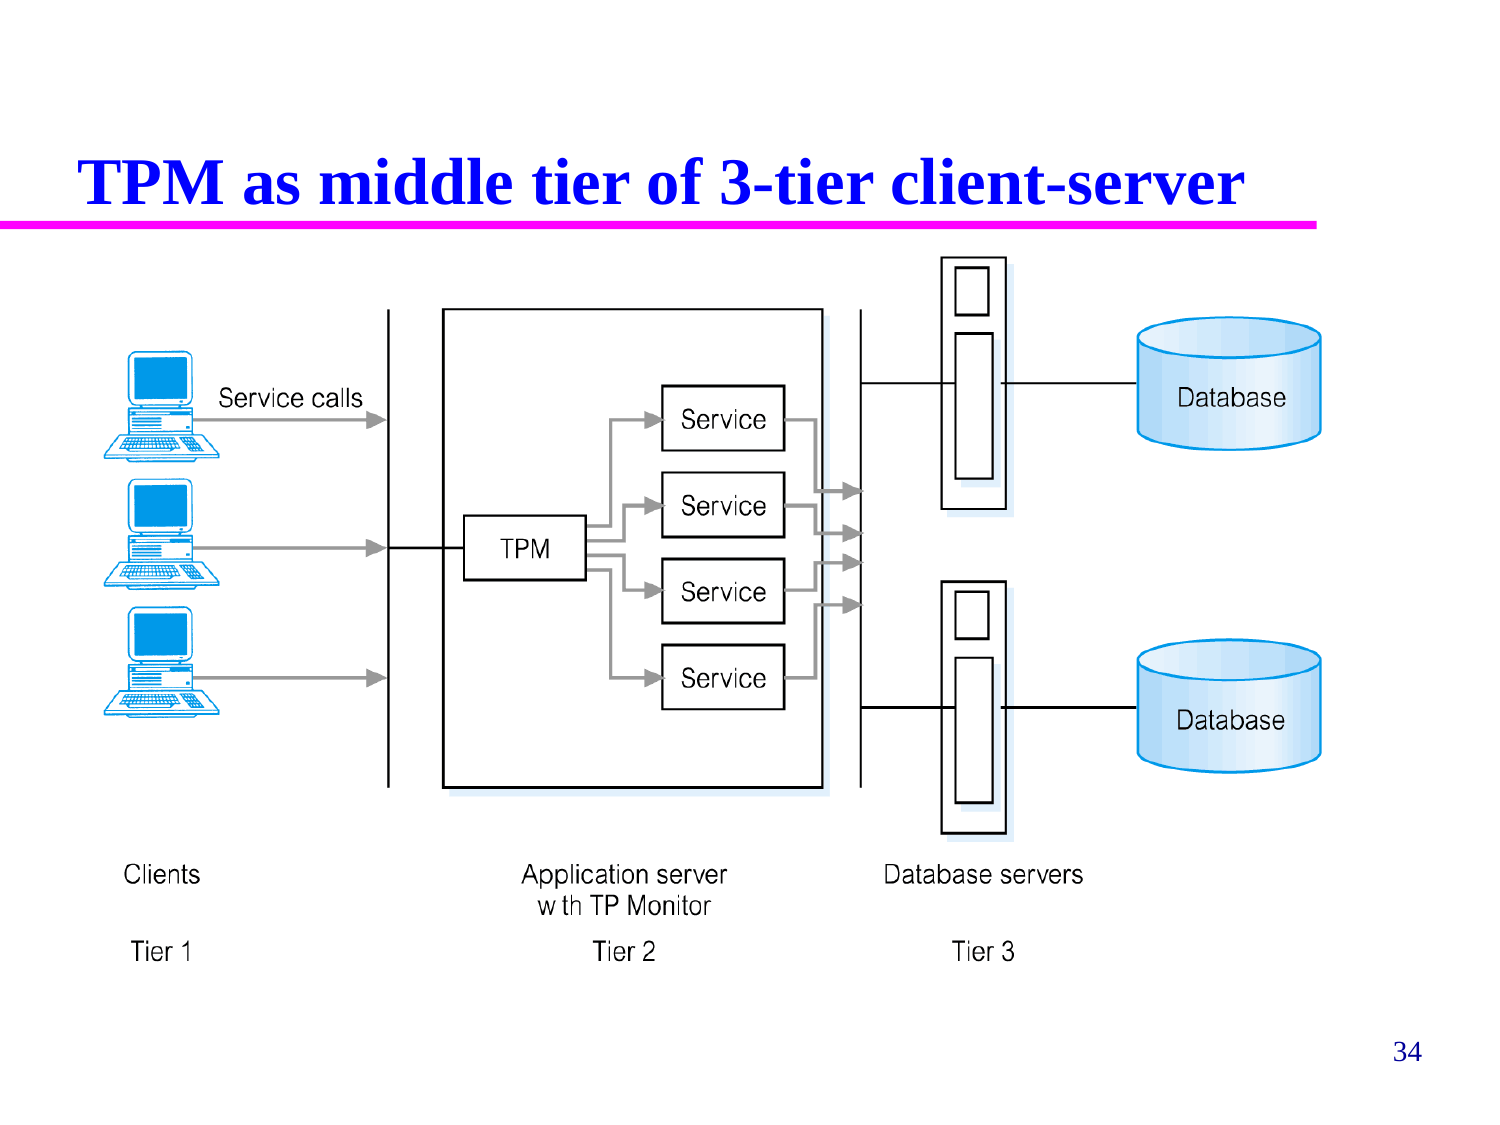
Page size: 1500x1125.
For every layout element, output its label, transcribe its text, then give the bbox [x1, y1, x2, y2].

title TPM as middle tier of 3-tier client-server [62, 43, 1338, 226]
slide_number 34 [1124, 1012, 1438, 1088]
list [88, 243, 1339, 977]
